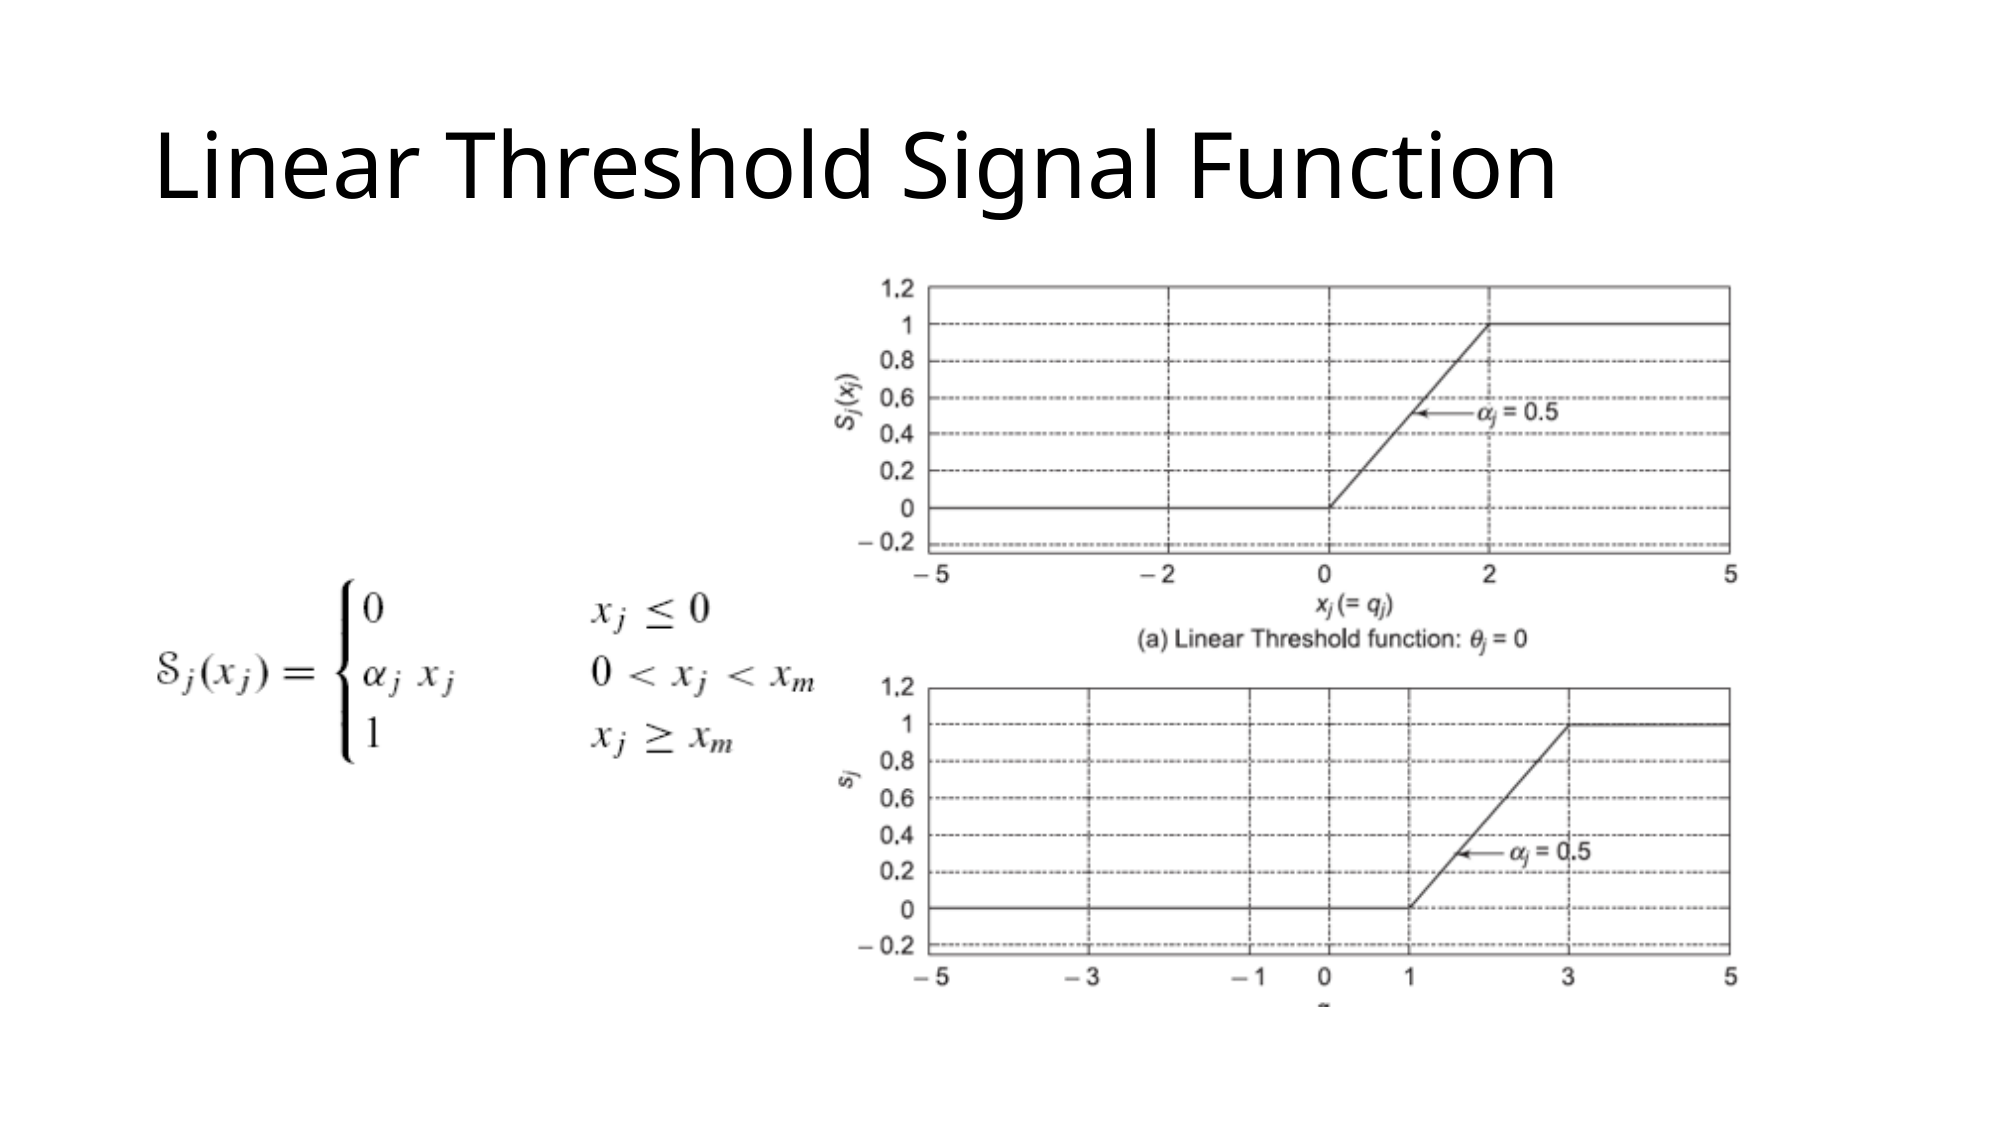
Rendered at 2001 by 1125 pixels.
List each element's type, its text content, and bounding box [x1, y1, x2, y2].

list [833, 248, 1757, 1007]
title Linear Threshold Signal Function [137, 59, 1863, 278]
picture [137, 562, 834, 780]
